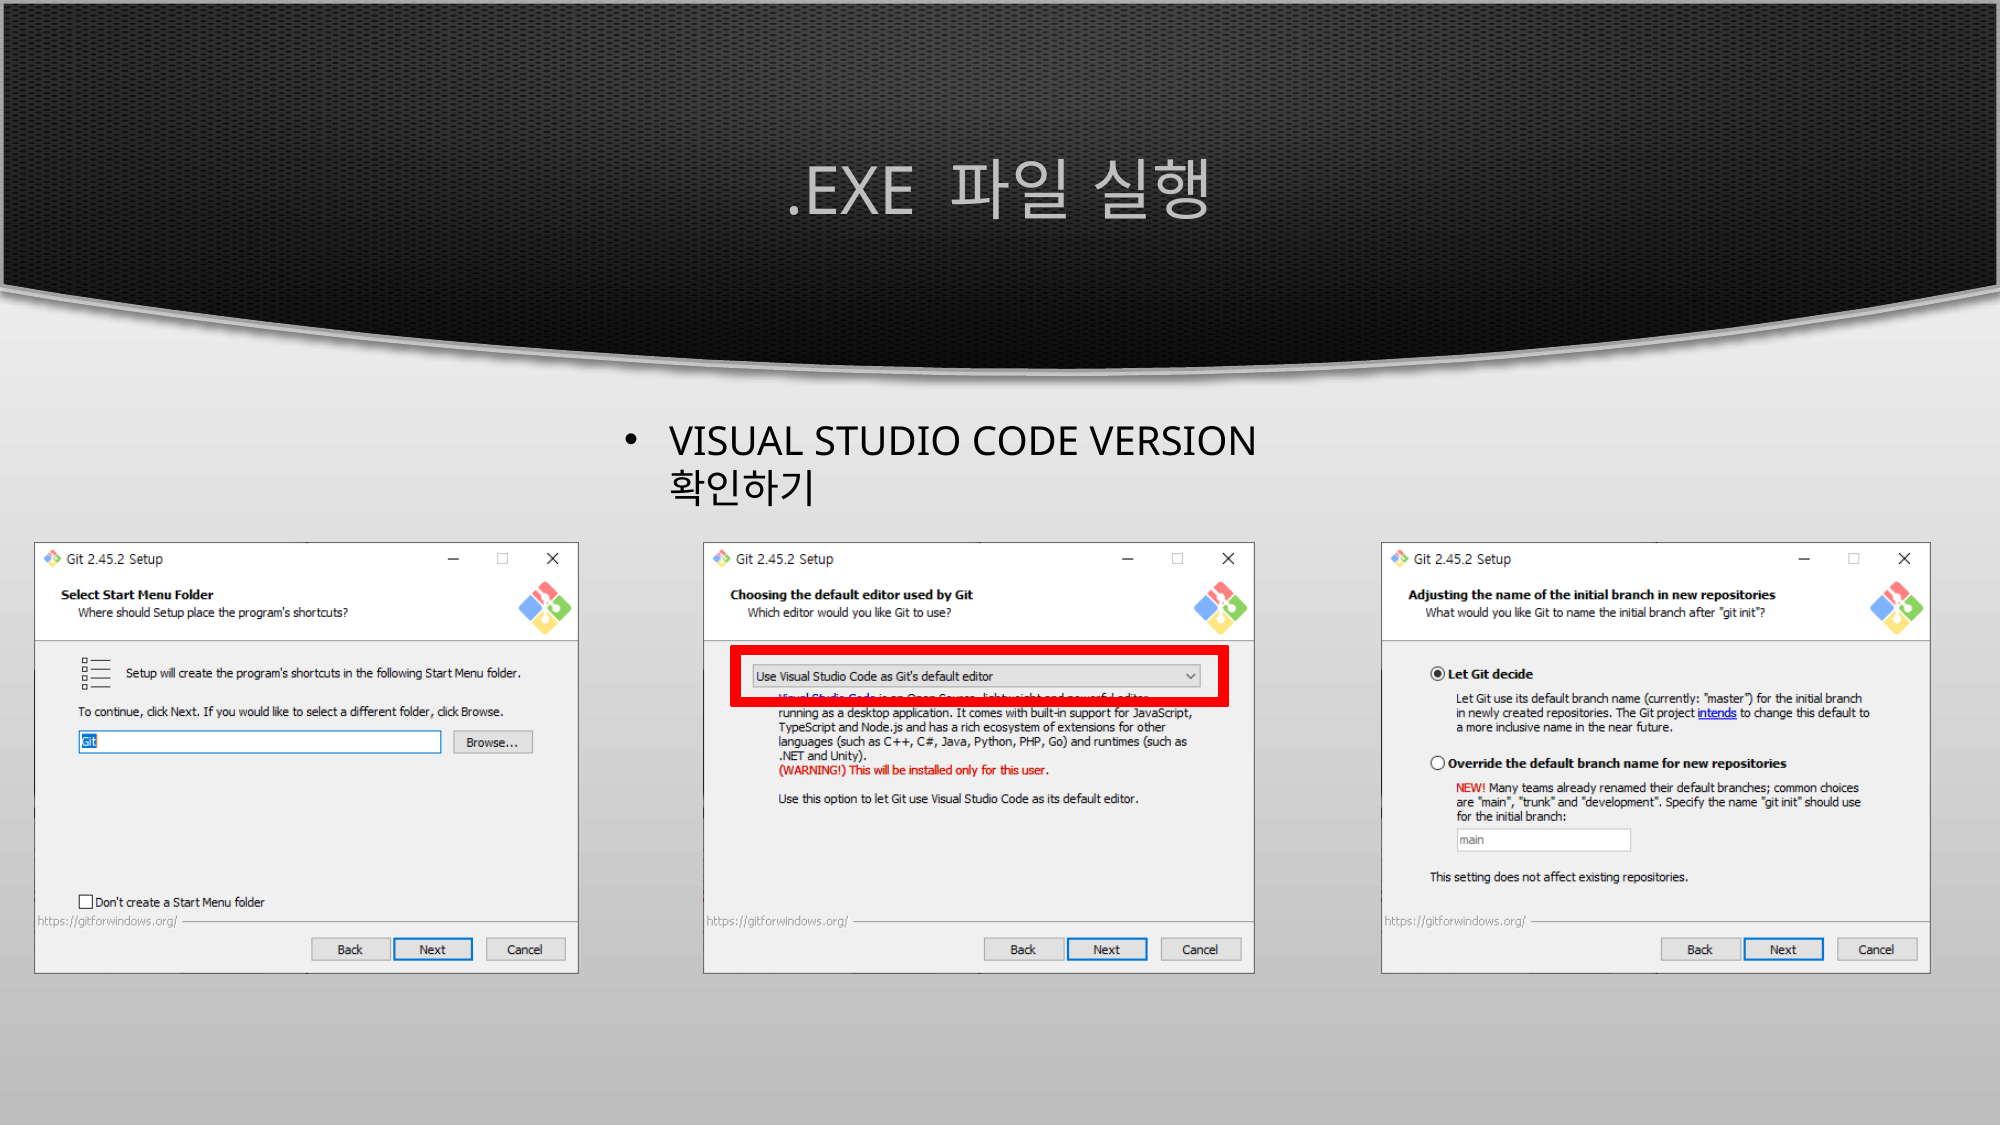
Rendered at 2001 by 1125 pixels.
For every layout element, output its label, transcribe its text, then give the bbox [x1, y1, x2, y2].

text_box [0, 303, 2000, 1125]
title .exe 파일 실행 [187, 99, 1813, 275]
picture [34, 542, 580, 975]
picture [1381, 542, 1932, 975]
text_box [0, 0, 2000, 375]
list Visual Studio Code version 확인하기 [609, 407, 1392, 519]
picture [703, 542, 1256, 975]
